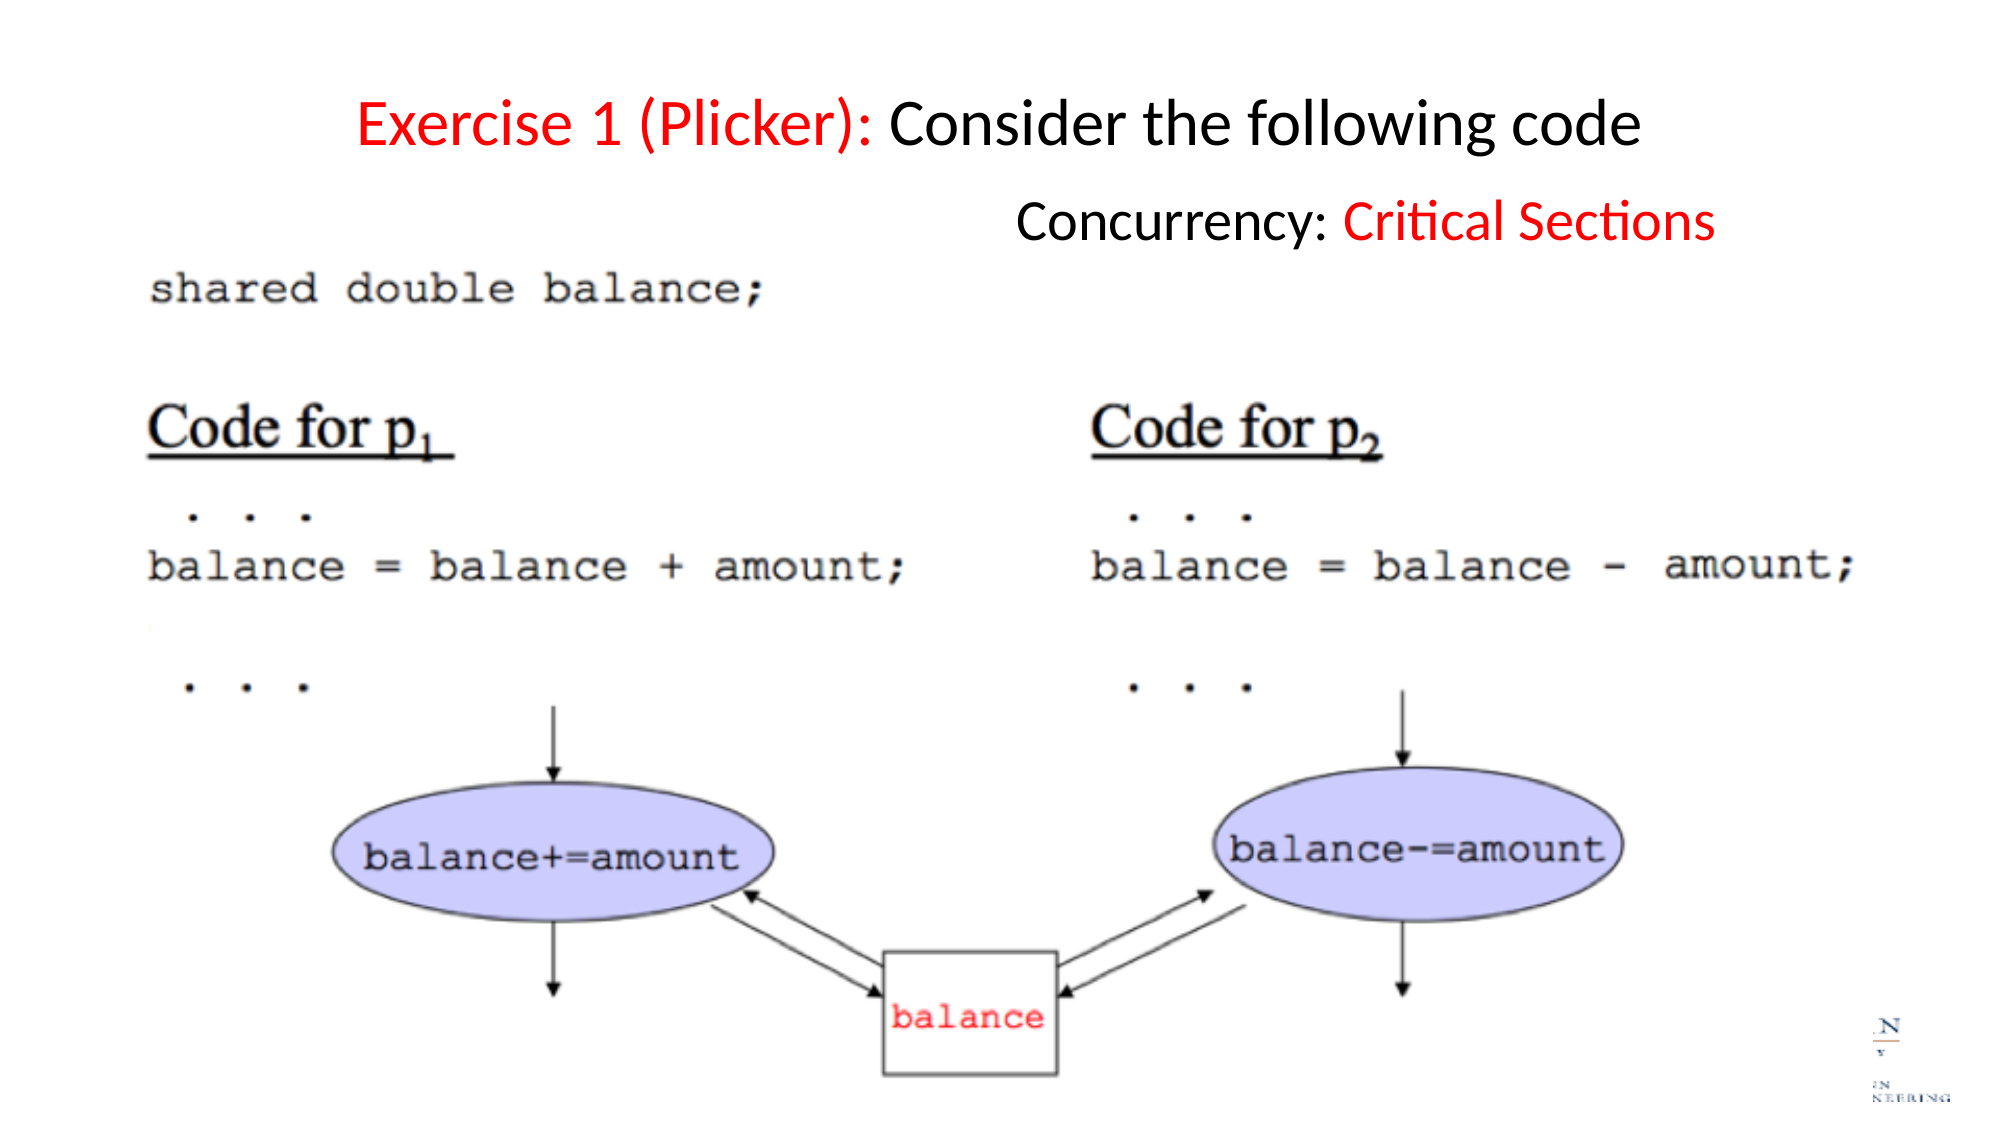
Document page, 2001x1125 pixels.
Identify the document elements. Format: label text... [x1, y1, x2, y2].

title Exercise 1 (Plicker): Consider the following code [37, 37, 1963, 200]
picture [137, 260, 1950, 1120]
text_box Concurrency: Critical Sections [1001, 174, 1731, 260]
